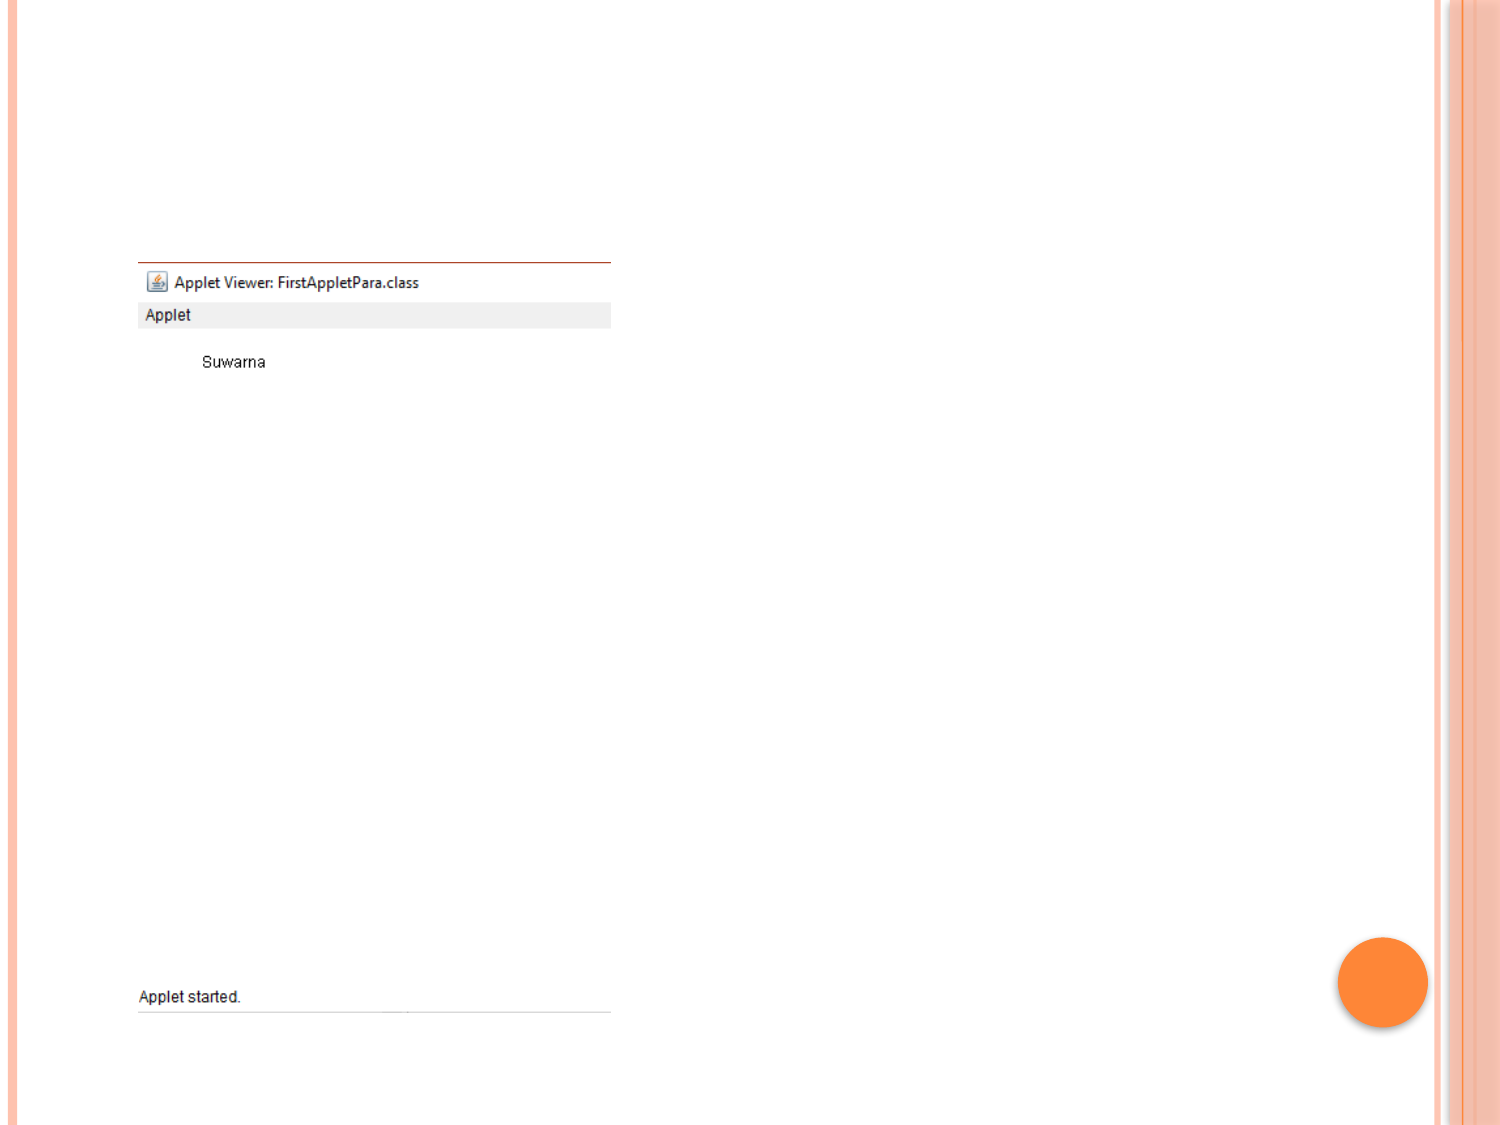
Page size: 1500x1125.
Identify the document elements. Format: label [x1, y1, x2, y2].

list [138, 261, 612, 1013]
